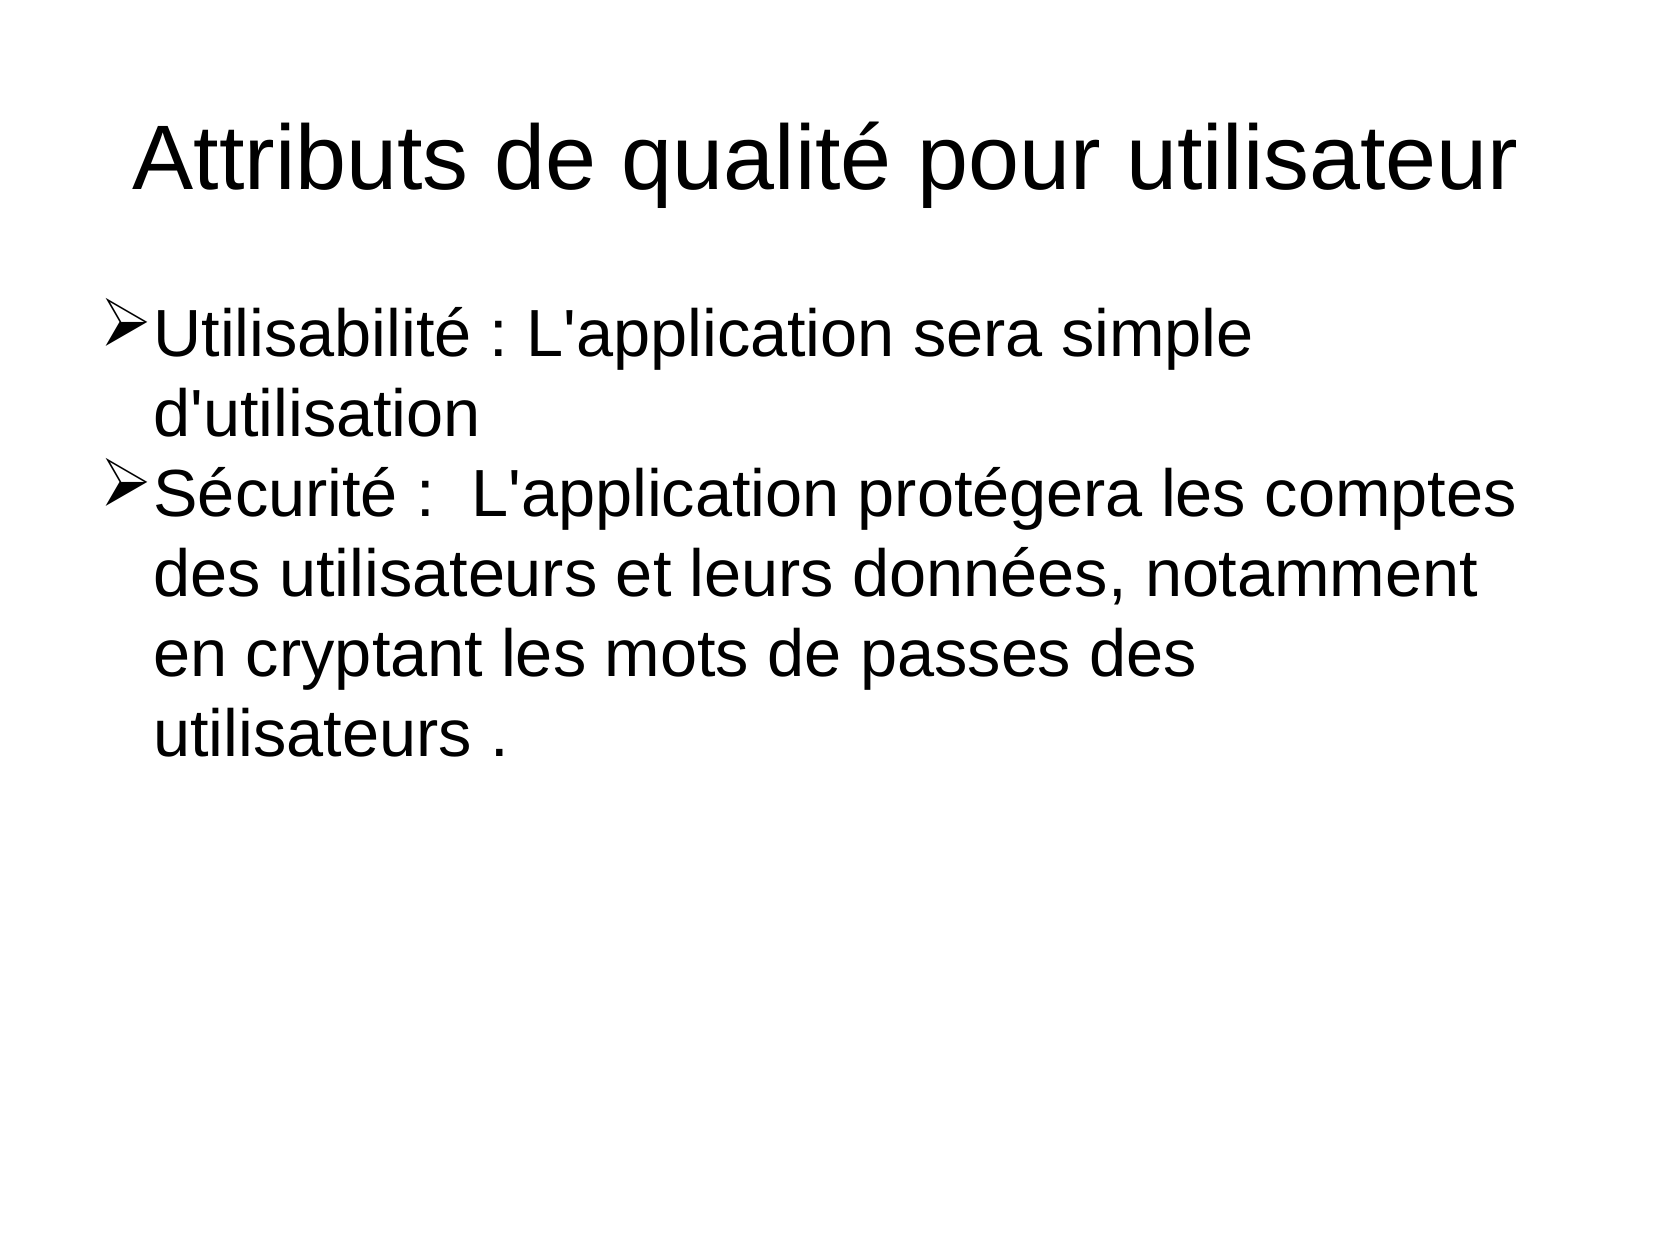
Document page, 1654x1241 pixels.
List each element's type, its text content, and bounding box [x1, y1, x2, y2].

text_box Utilisabilité : L'application sera simple d'utilisation Sécurité : L'application protégera les comptes des utilisateurs et leurs données, notamment en cryptant les mots de passes des utilisateurs . [82, 290, 1571, 1010]
text_box Attributs de qualité pour utilisateur [82, 49, 1571, 257]
